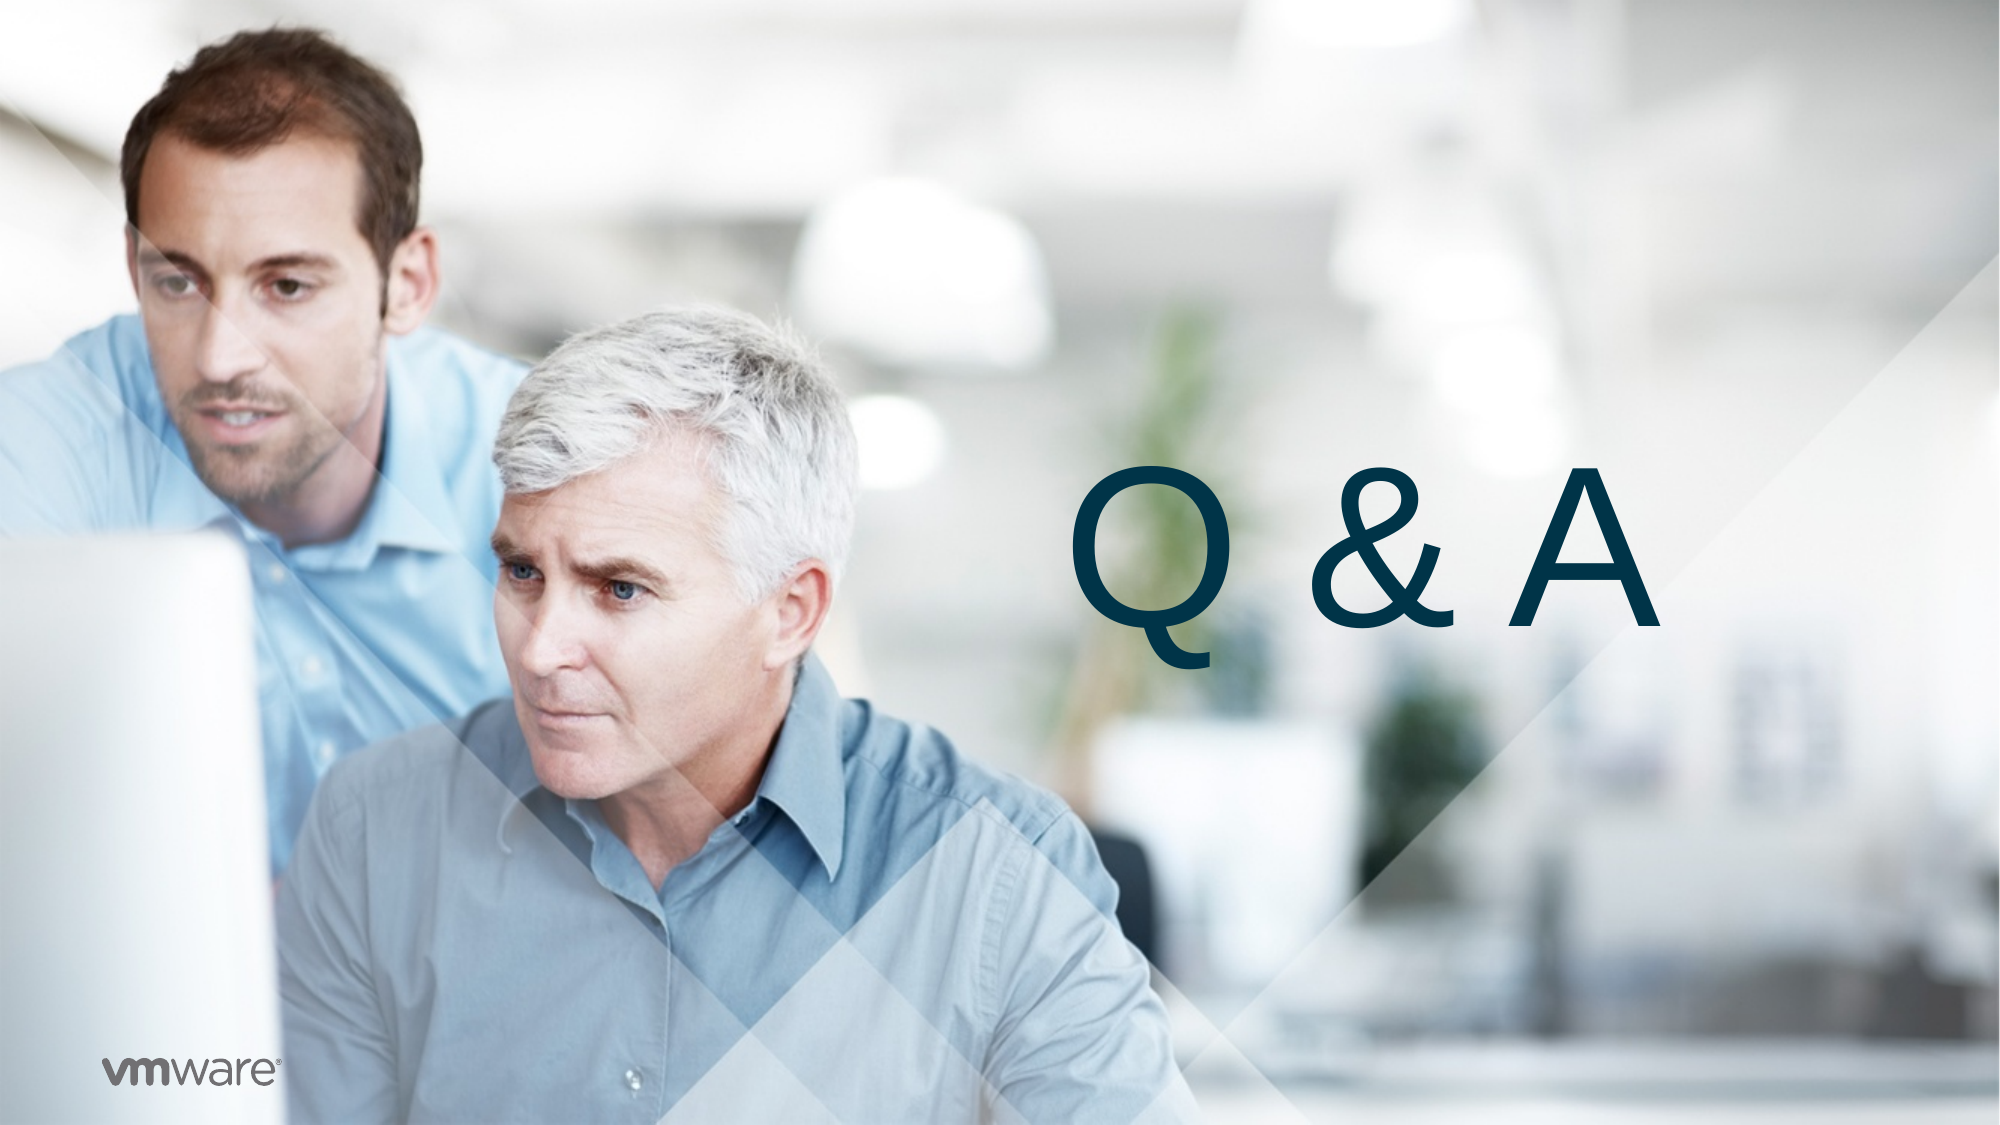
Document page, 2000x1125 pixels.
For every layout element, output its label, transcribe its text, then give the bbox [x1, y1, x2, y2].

picture [0, 0, 2000, 1125]
text_box Q & A [1061, 400, 1782, 676]
